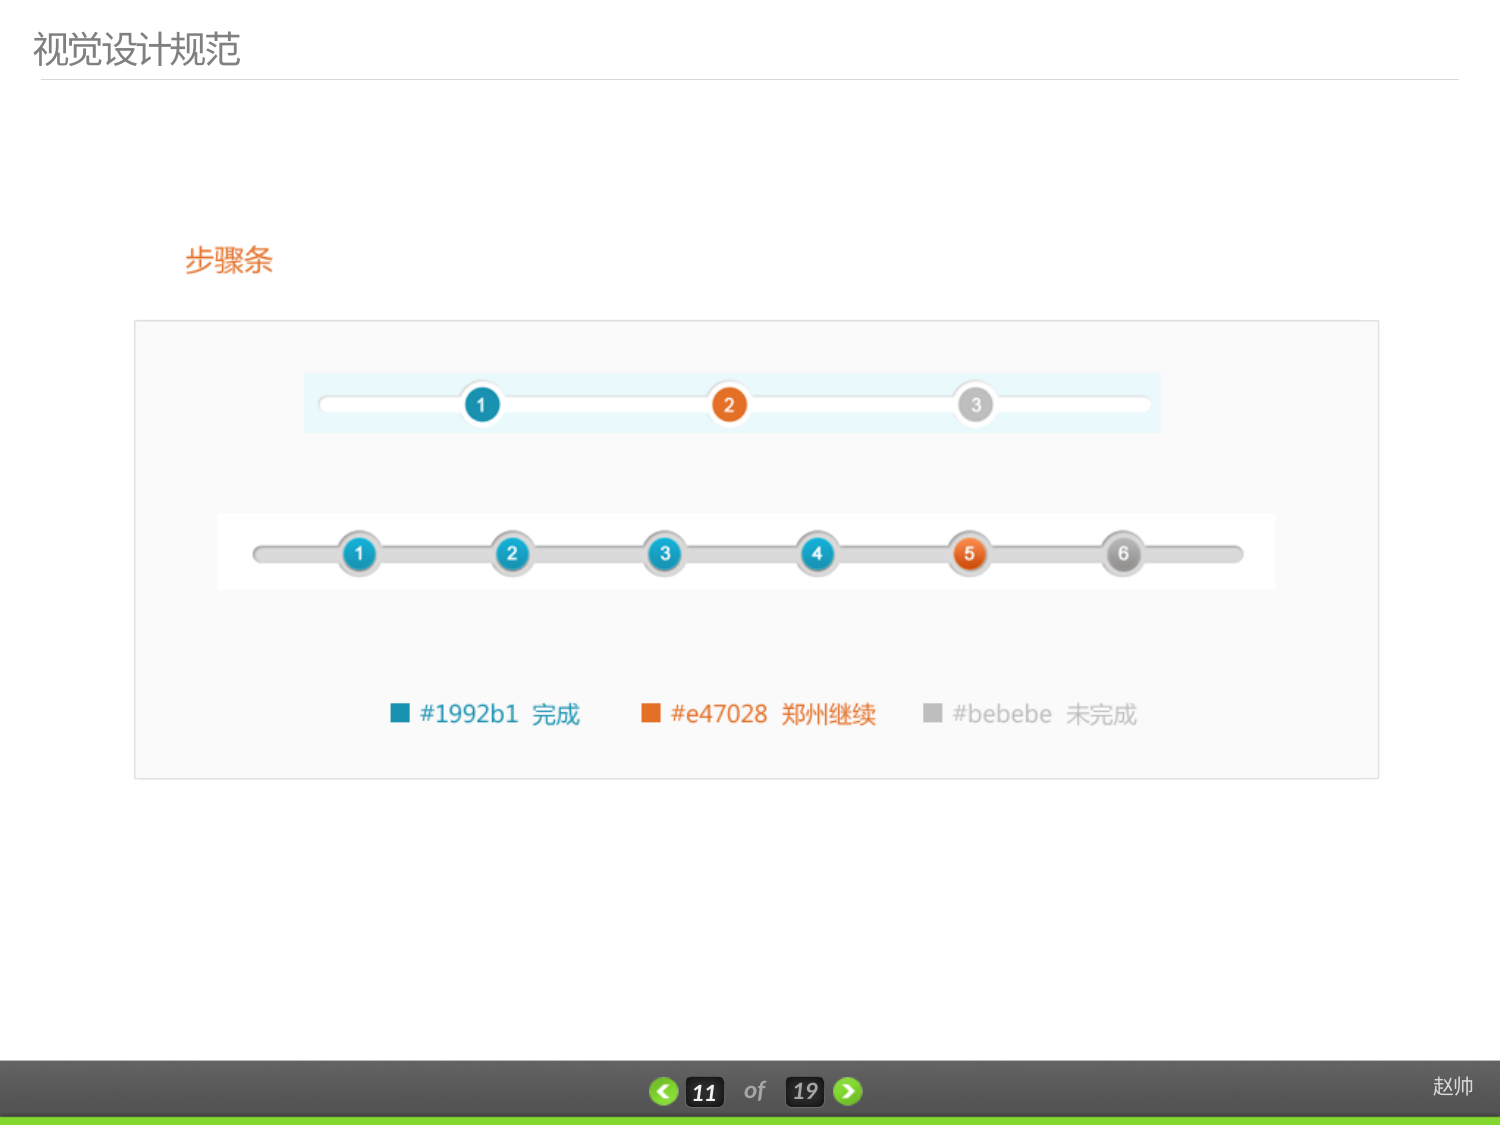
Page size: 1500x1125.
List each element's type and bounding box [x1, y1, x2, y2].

text_box [17, 18, 1459, 80]
text_box [648, 1065, 864, 1115]
picture [0, 0, 1500, 1125]
